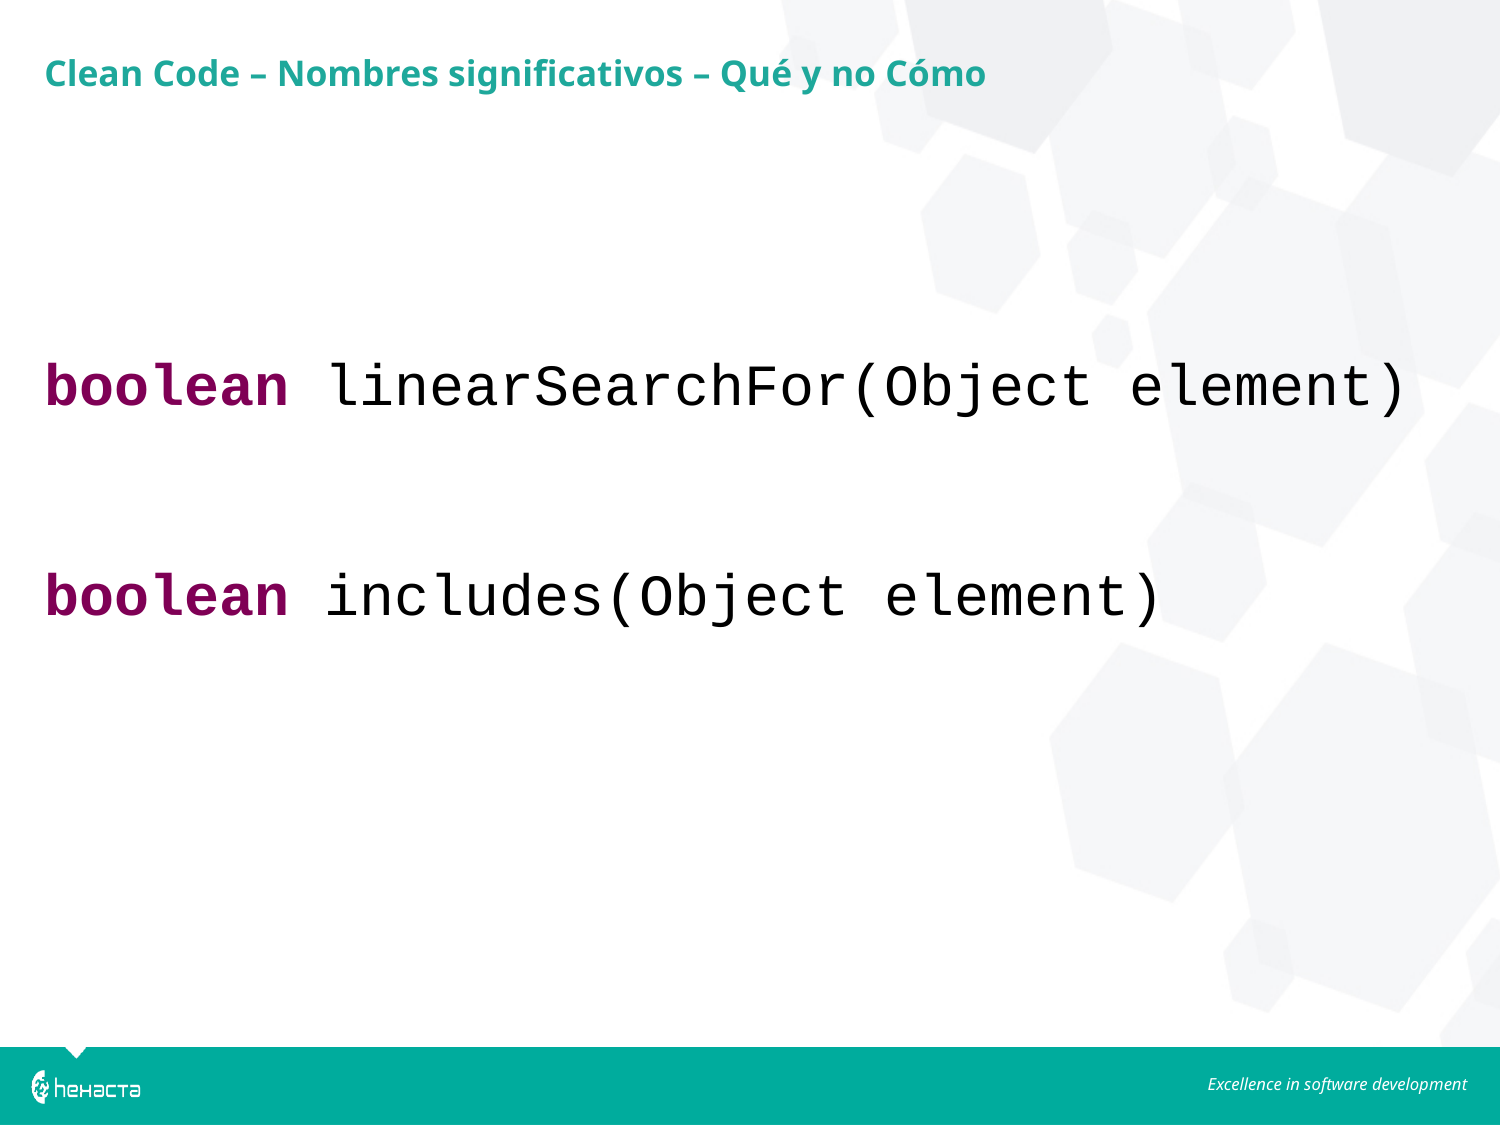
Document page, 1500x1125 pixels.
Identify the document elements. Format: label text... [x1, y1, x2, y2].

picture [0, 0, 1500, 1125]
list Clean Code – Nombres significativos – Qué y no Cómo [29, 43, 1471, 122]
list boolean linearSearchFor(Object element) boolean includes(Object element) [29, 200, 1471, 1020]
